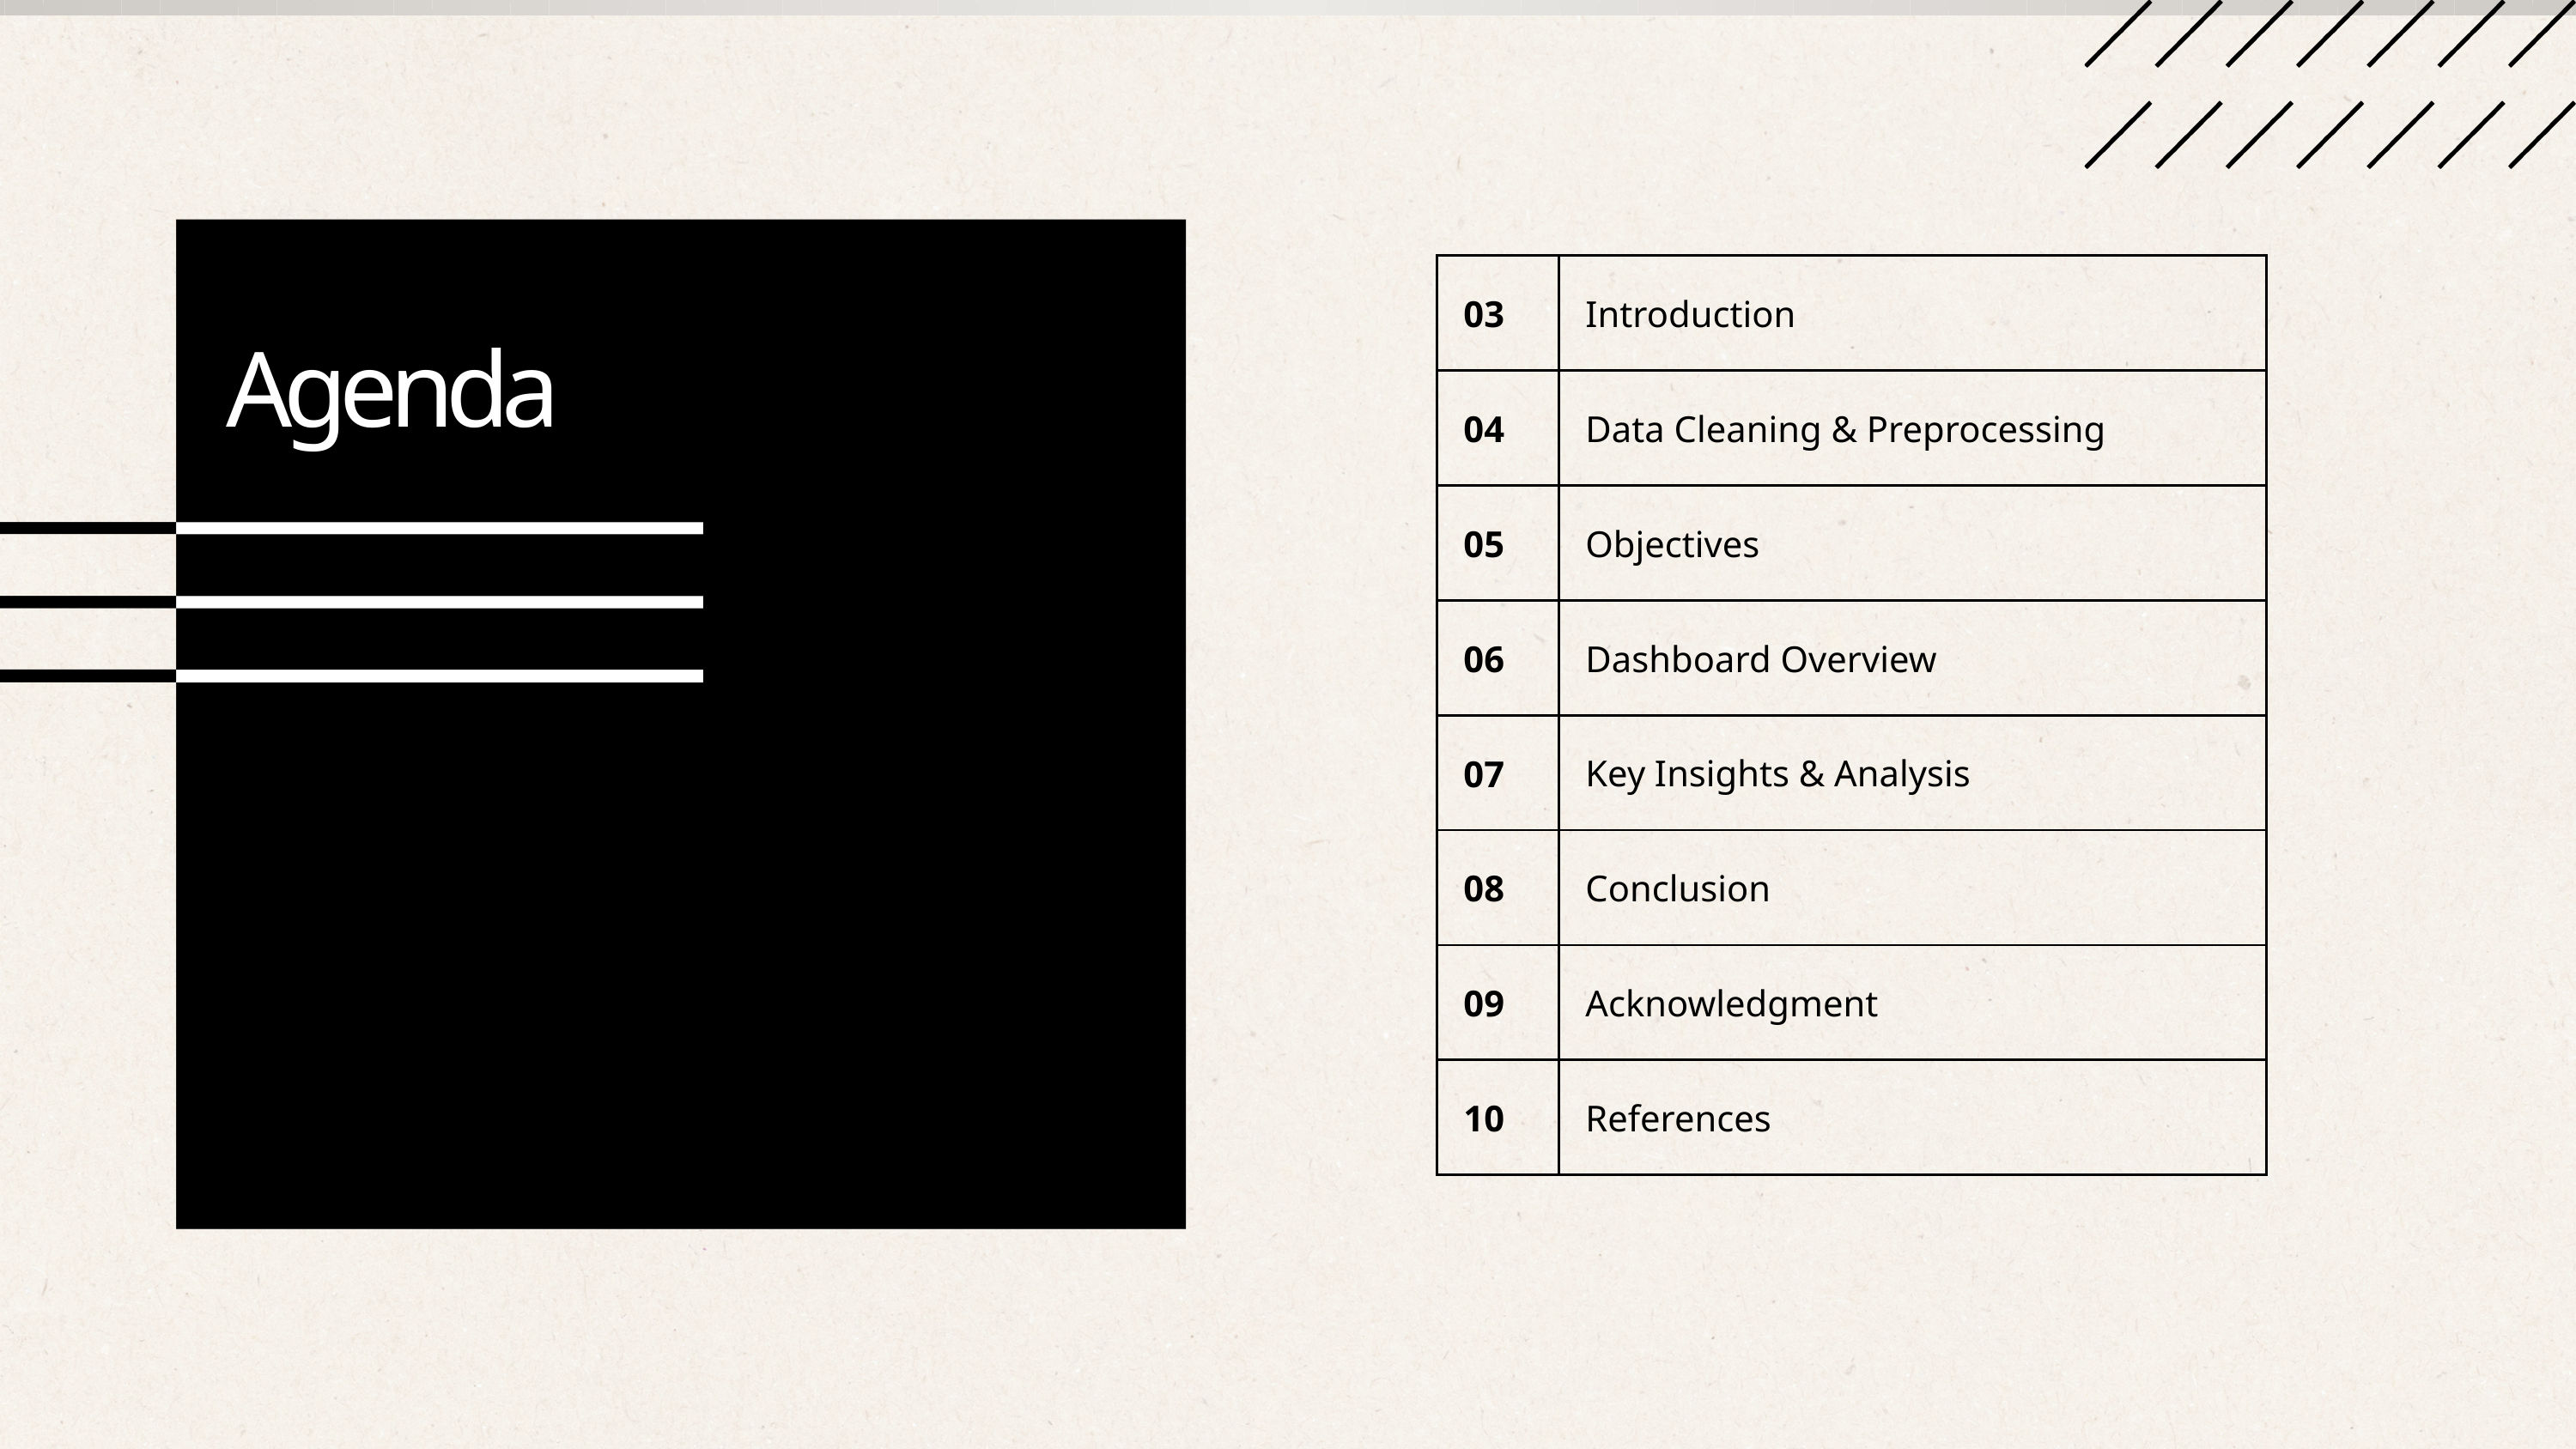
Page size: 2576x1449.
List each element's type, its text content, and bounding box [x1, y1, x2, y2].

table_cell 10 [1438, 1061, 1558, 1173]
table_header 03 [1438, 257, 1558, 369]
table_cell Acknowledgment [1560, 946, 2265, 1058]
table_cell Key Insights & Analysis [1560, 717, 2265, 829]
table_cell Data Cleaning & Preprocessing [1560, 372, 2265, 484]
table_cell 05 [1438, 487, 1558, 599]
table_header Introduction [1560, 257, 2265, 369]
table_cell References [1560, 1061, 2265, 1173]
table_cell Conclusion [1560, 831, 2265, 944]
text_box [0, 219, 1187, 1229]
text_box [0, 15, 2576, 1449]
text_box [2084, 0, 2576, 169]
table_cell 06 [1438, 602, 1558, 714]
table_cell Dashboard Overview [1560, 602, 2265, 714]
table_cell Objectives [1560, 487, 2265, 599]
table_cell 08 [1438, 831, 1558, 944]
table_cell 09 [1438, 946, 1558, 1058]
table_cell 07 [1438, 717, 1558, 829]
table_cell 04 [1438, 372, 1558, 484]
text_box Agenda [226, 343, 1146, 448]
